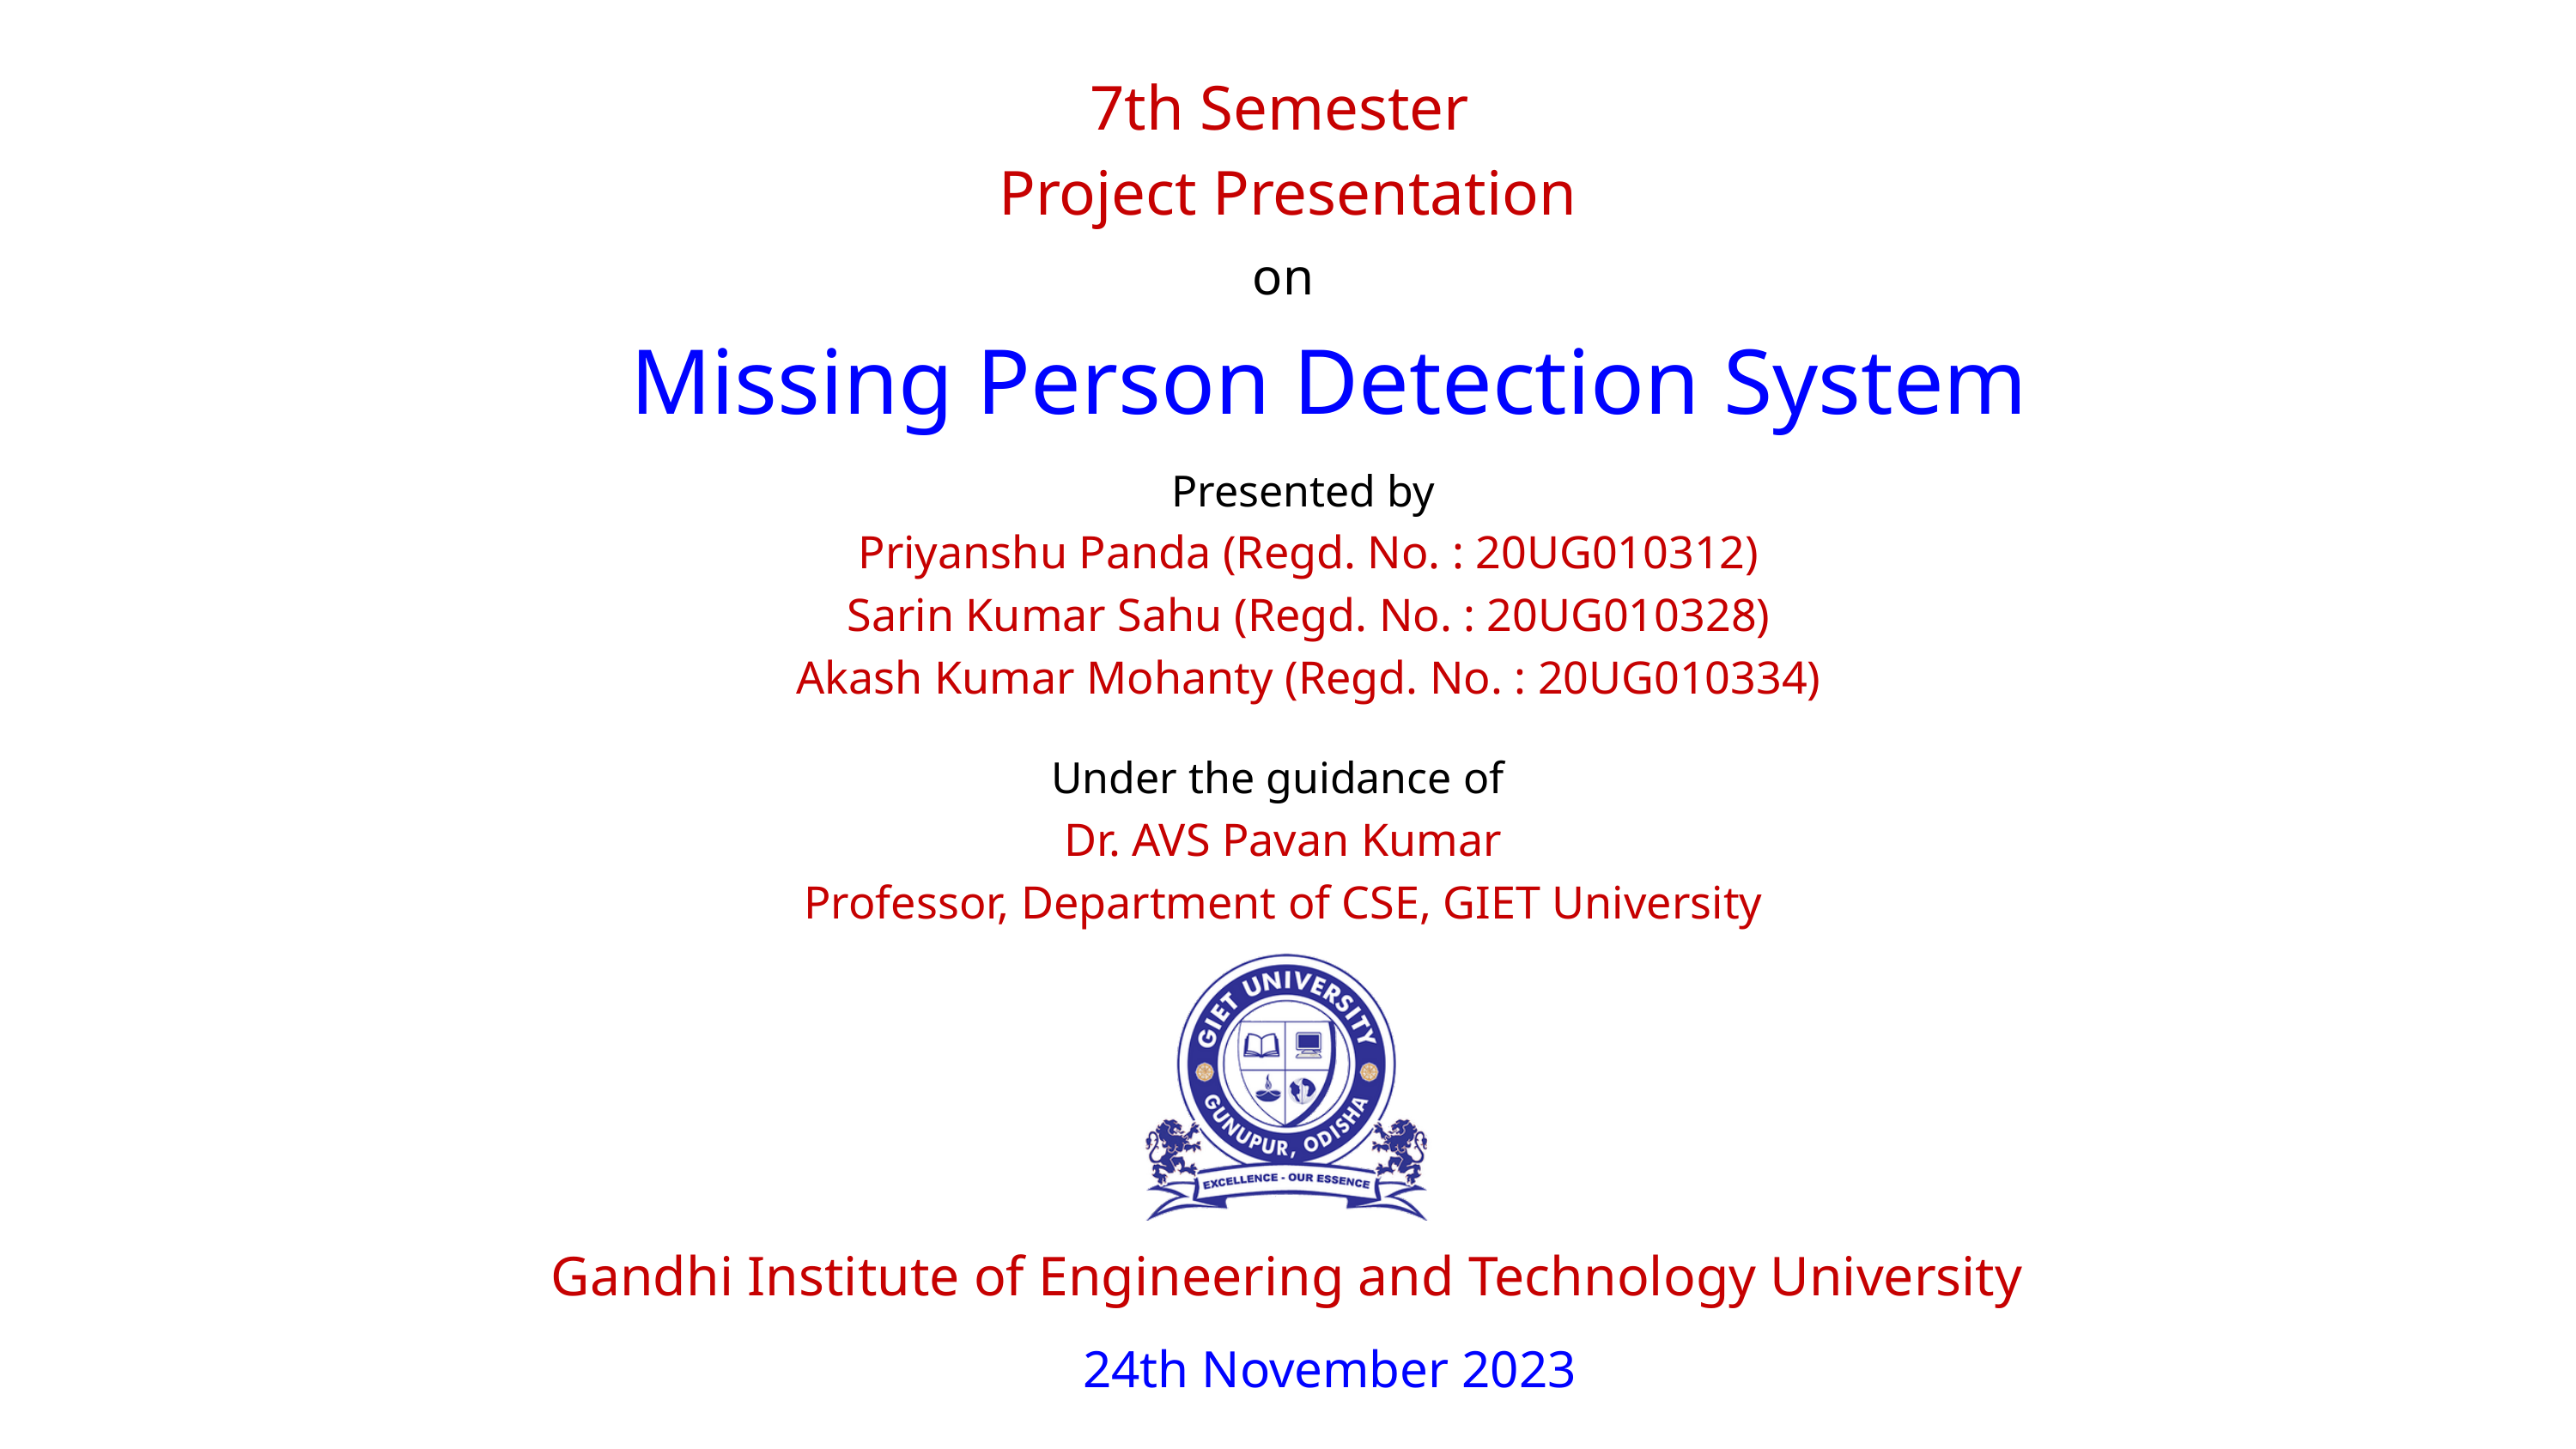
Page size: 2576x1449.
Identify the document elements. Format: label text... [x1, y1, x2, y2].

text_box on [1245, 234, 1322, 305]
text_box Gandhi Institute of Engineering and Technology University [0, 1231, 2576, 1307]
text_box Presented by Priyanshu Panda (Regd. No. : 20UG010312) Sarin Kumar Sahu (Regd. No. : 20UG010328) Akash Kumar Mohanty (Regd. No. : 20UG010334) [109, 455, 2508, 703]
text_box 24th November 2023 [931, 1327, 1728, 1398]
text_box [1133, 953, 1443, 1221]
text_box Under the guidance of Dr. AVS Pavan Kumar Professor, Department of CSE, GIET University [58, 742, 2508, 1010]
text_box Missing Person Detection System [263, 306, 2397, 433]
text_box 7th Semester Project Presentation [0, 57, 2576, 227]
